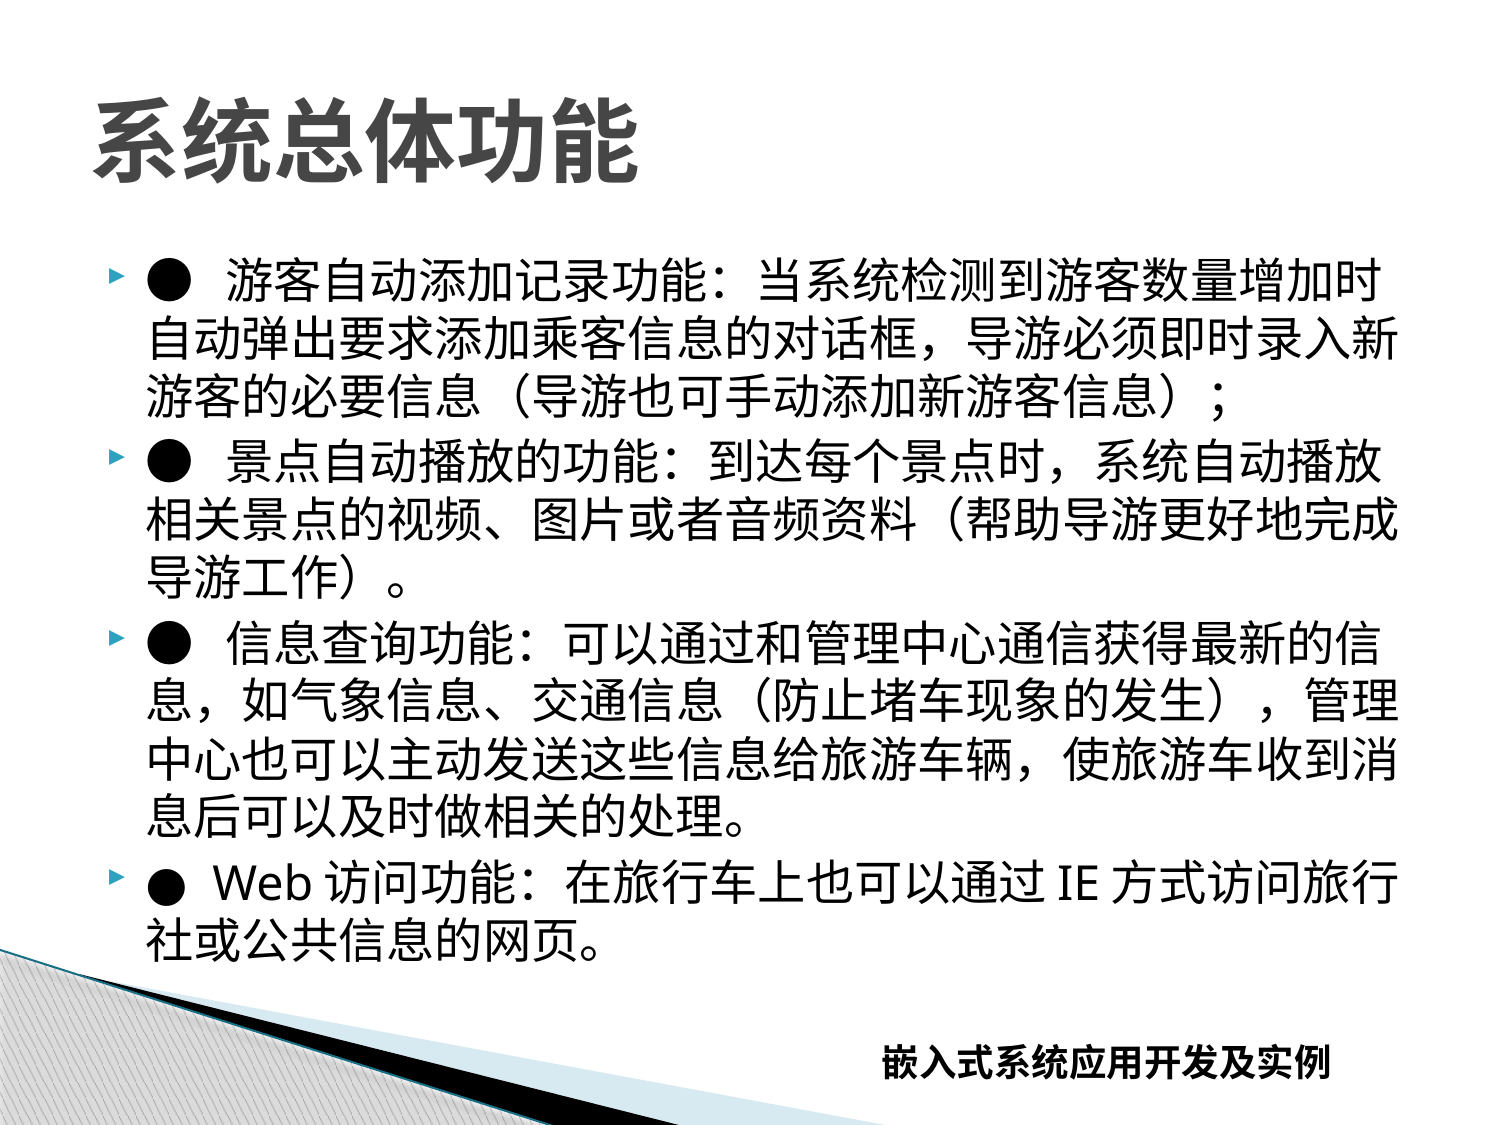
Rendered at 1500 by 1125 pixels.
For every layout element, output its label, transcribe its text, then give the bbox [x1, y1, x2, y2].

text_box 嵌入式系统应用开发及实例 [867, 1031, 1430, 1091]
list ● 游客自动添加记录功能：当系统检测到游客数量增加时自动弹出要求添加乘客信息的对话框，导游必须即时录入新游客的必要信息（导游也可手动添加新游客信息）； ● 景点自动播放的功能：到达每个景点时，系统自动播放相关景点的视频、图片或者音频资料（帮助导游更好地完成导游工作）。 ● 信息查询功能：可以通过和管理中心通信获得最新的信息，如气象信息、交通信息（防止堵车现象的发生），管理中心也可以主动发送这些信息给旅游车辆，使旅游车收到消息后可以及时做相关的处理。 ● Web访问功能：在旅行车上也可以通过IE方式访问旅行社或公共信息的网页。 [75, 243, 1425, 986]
title 系统总体功能 [75, 45, 1425, 233]
